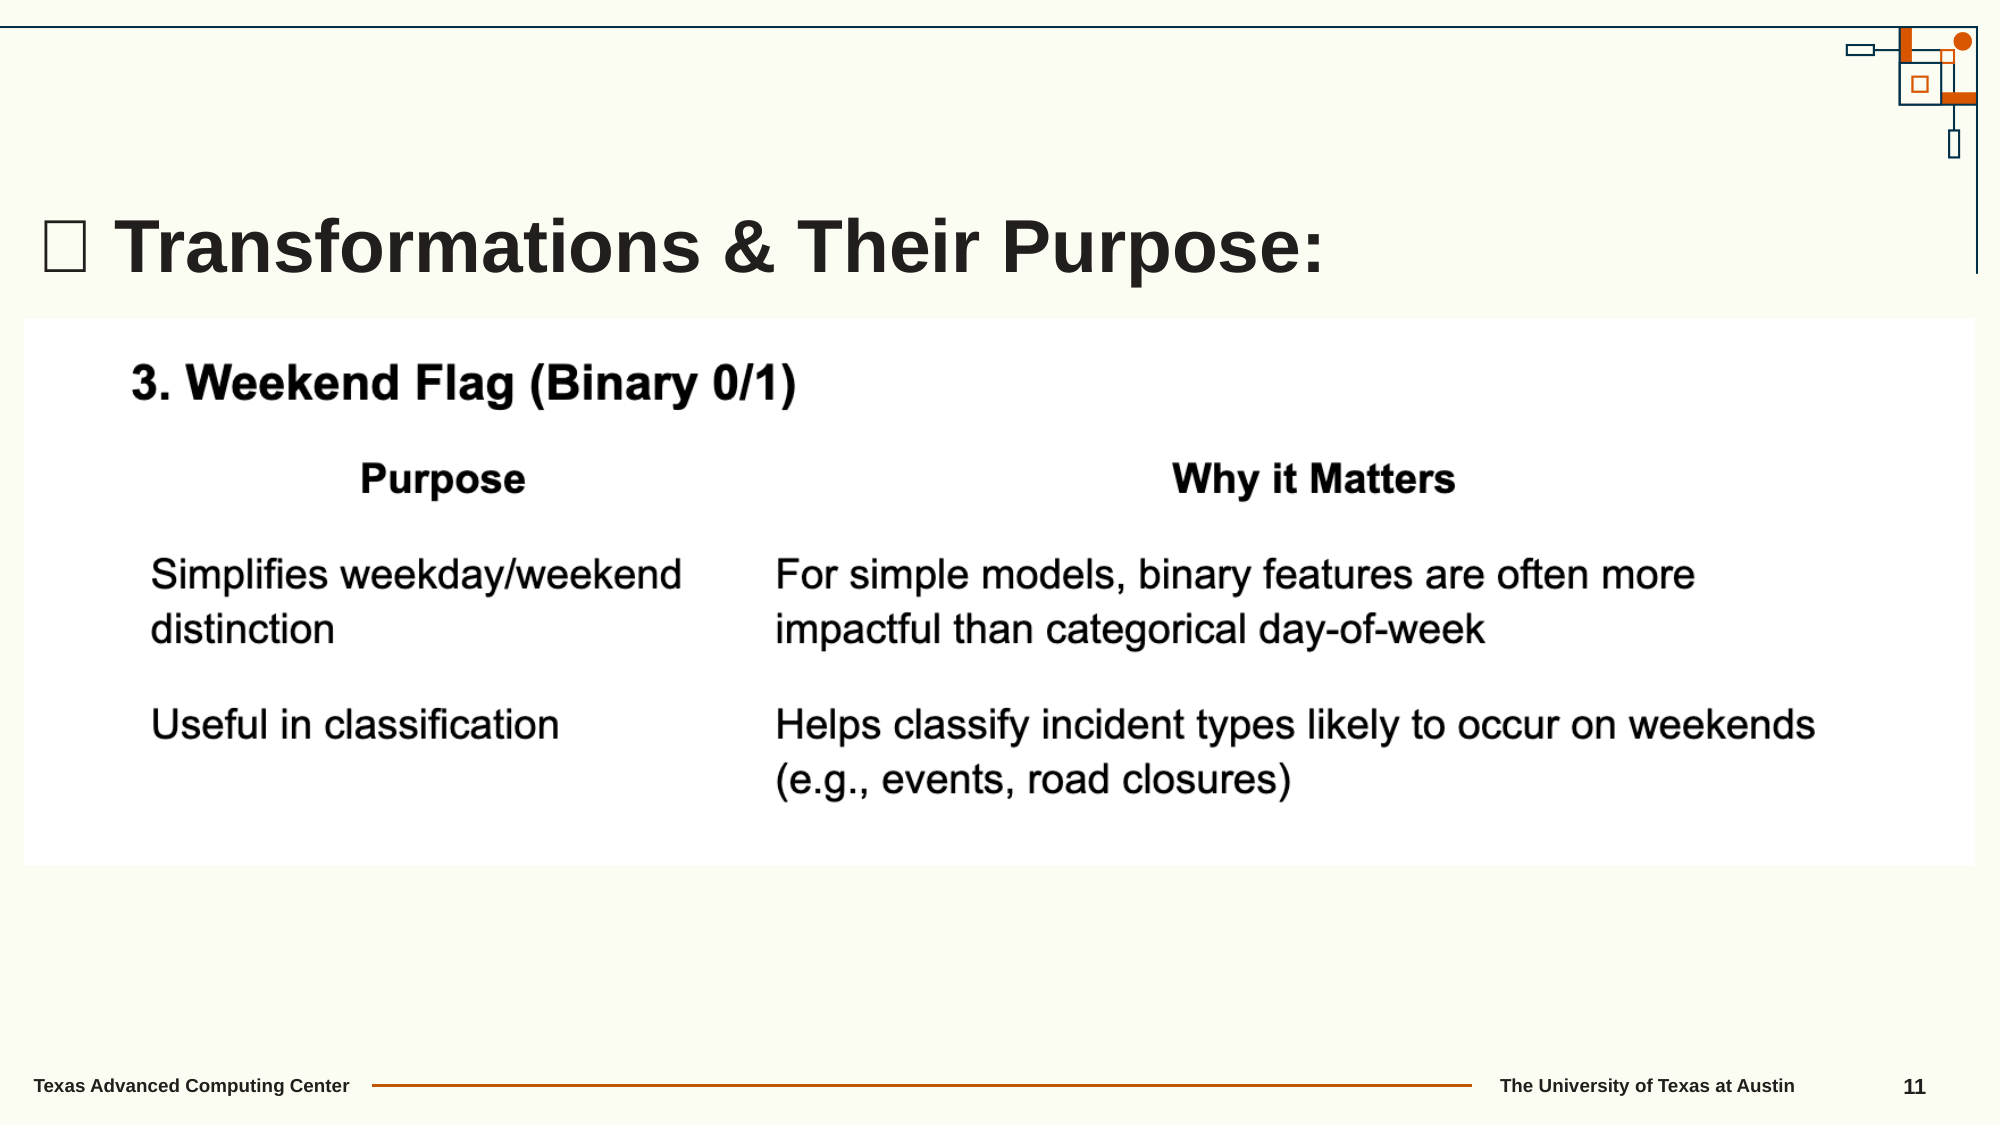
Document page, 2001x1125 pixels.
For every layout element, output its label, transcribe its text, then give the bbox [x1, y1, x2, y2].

picture [0, 12, 1988, 287]
picture [1901, 29, 1975, 103]
picture [1901, 64, 1940, 103]
picture [1848, 47, 1872, 53]
list 🌟 Transformations & Their Purpose: [37, 94, 1737, 295]
picture [1951, 132, 1958, 156]
picture [24, 319, 1976, 865]
